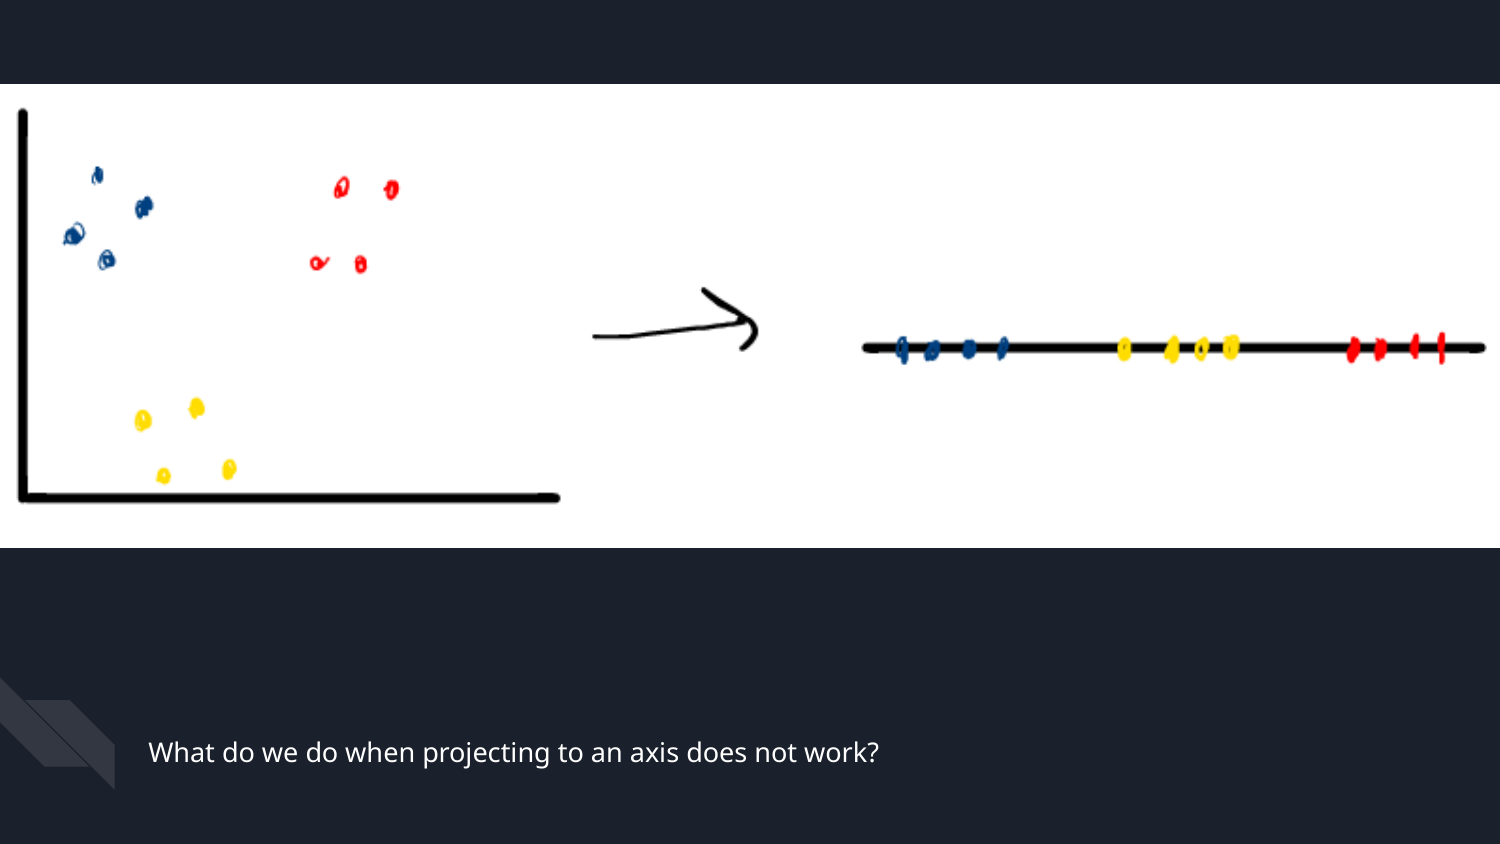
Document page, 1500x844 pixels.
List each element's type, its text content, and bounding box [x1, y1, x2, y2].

list What do we do when projecting to an axis does not work? [133, 706, 1272, 793]
picture [0, 84, 1500, 549]
